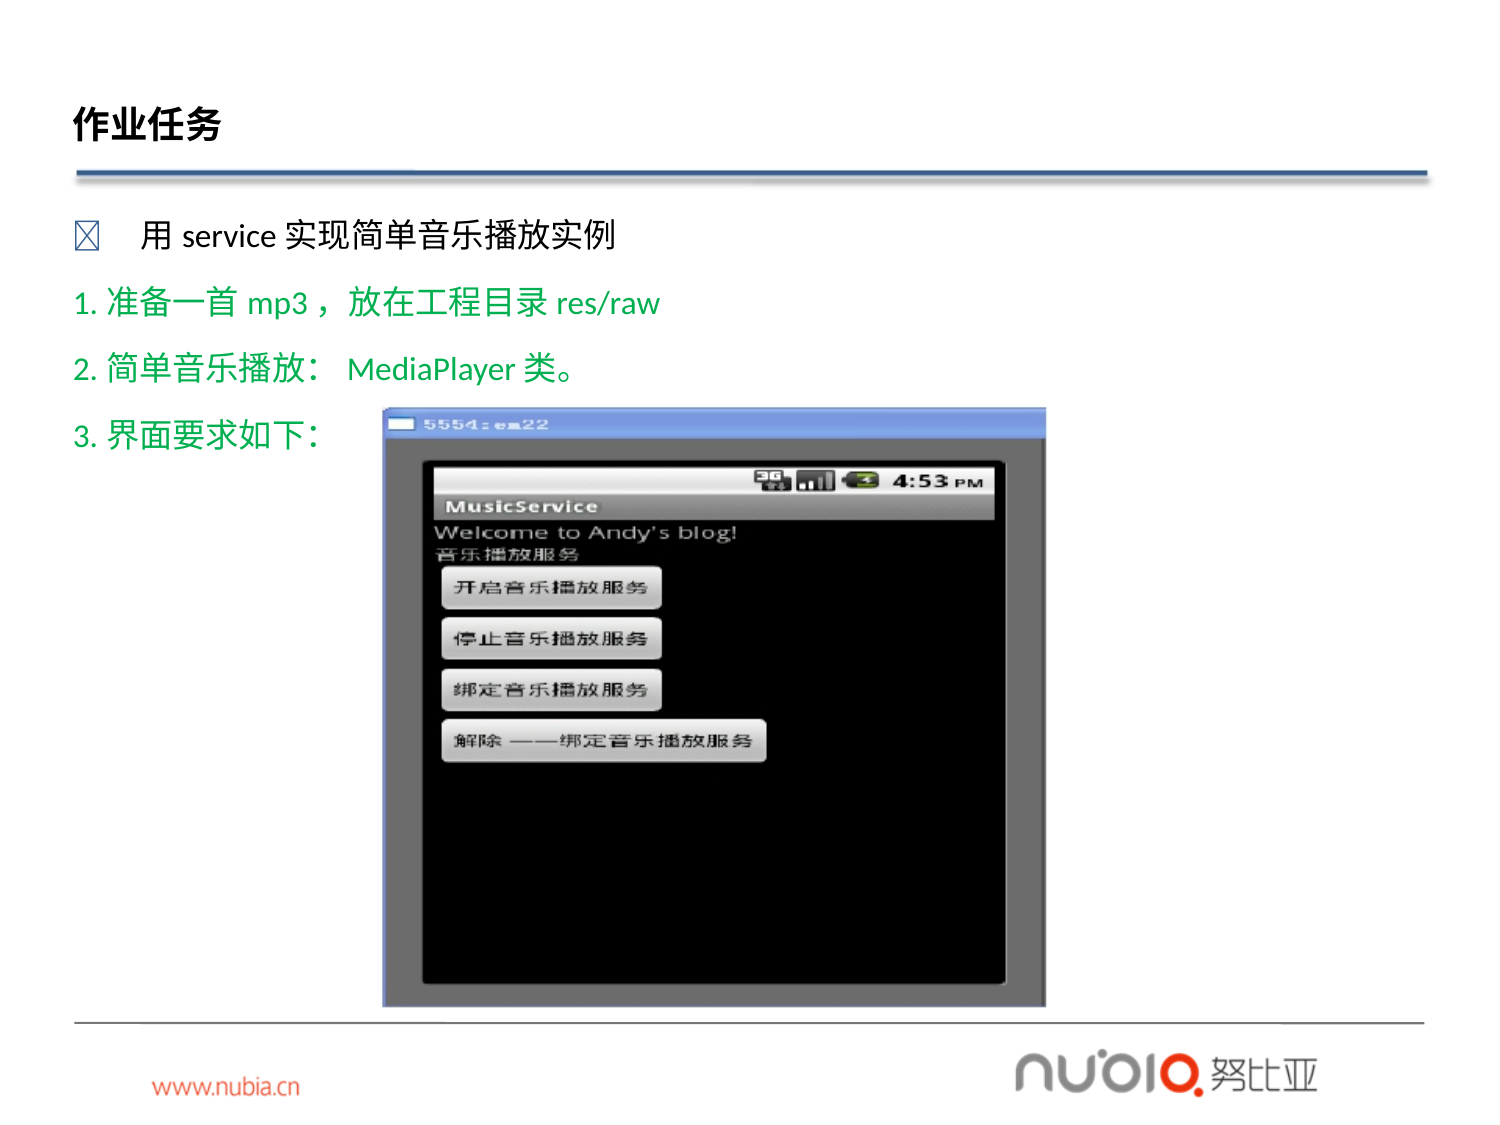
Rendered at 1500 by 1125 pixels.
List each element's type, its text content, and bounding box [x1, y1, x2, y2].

picture [0, 0, 1500, 1125]
text_box 作业任务  用service实现简单音乐播放实例 1.准备一首mp3，放在工程目录res/raw 2.简单音乐播放：MediaPlayer类。 3.界面要求如下： [72, 97, 661, 165]
text_box 作业任务  用service实现简单音乐播放实例 1.准备一首mp3，放在工程目录res/raw 2.简单音乐播放：MediaPlayer类。 3.界面要求如下： [72, 202, 661, 462]
